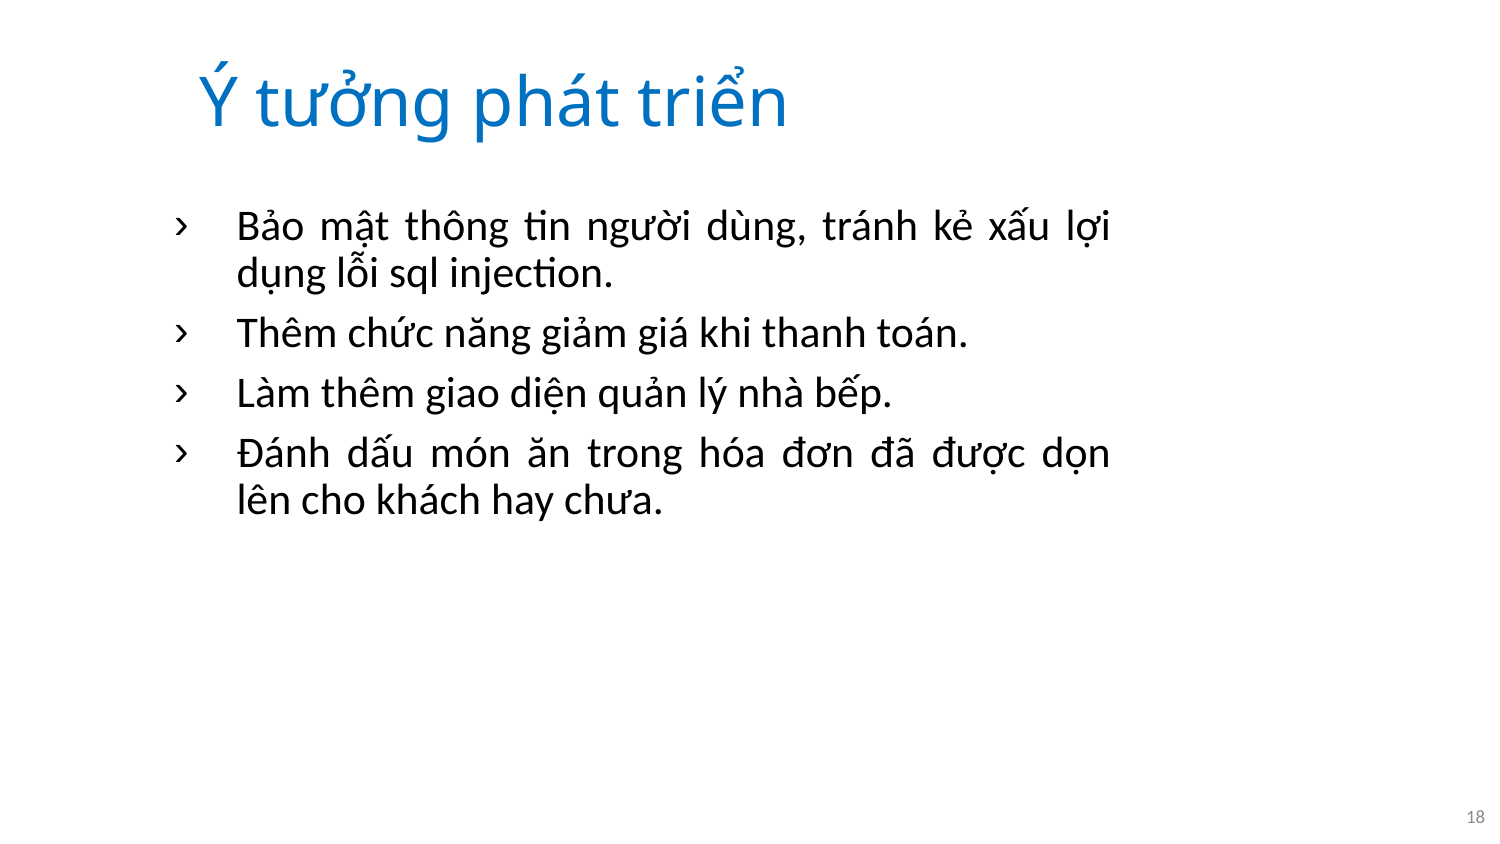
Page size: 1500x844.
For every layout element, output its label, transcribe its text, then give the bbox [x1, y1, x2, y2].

slide_number 18 [1403, 789, 1500, 844]
list Bảo mật thông tin người dùng, tránh kẻ xấu lợi dụng lỗi sql injection. Thêm chức năng giảm giá khi thanh toán. Làm thêm giao diện quản lý nhà bếp. Đánh dấu món ăn trong hóa đơn đã được dọn lên cho khách hay chưa. [146, 187, 1127, 642]
title Ý tưởng phát triển [184, 52, 1164, 157]
